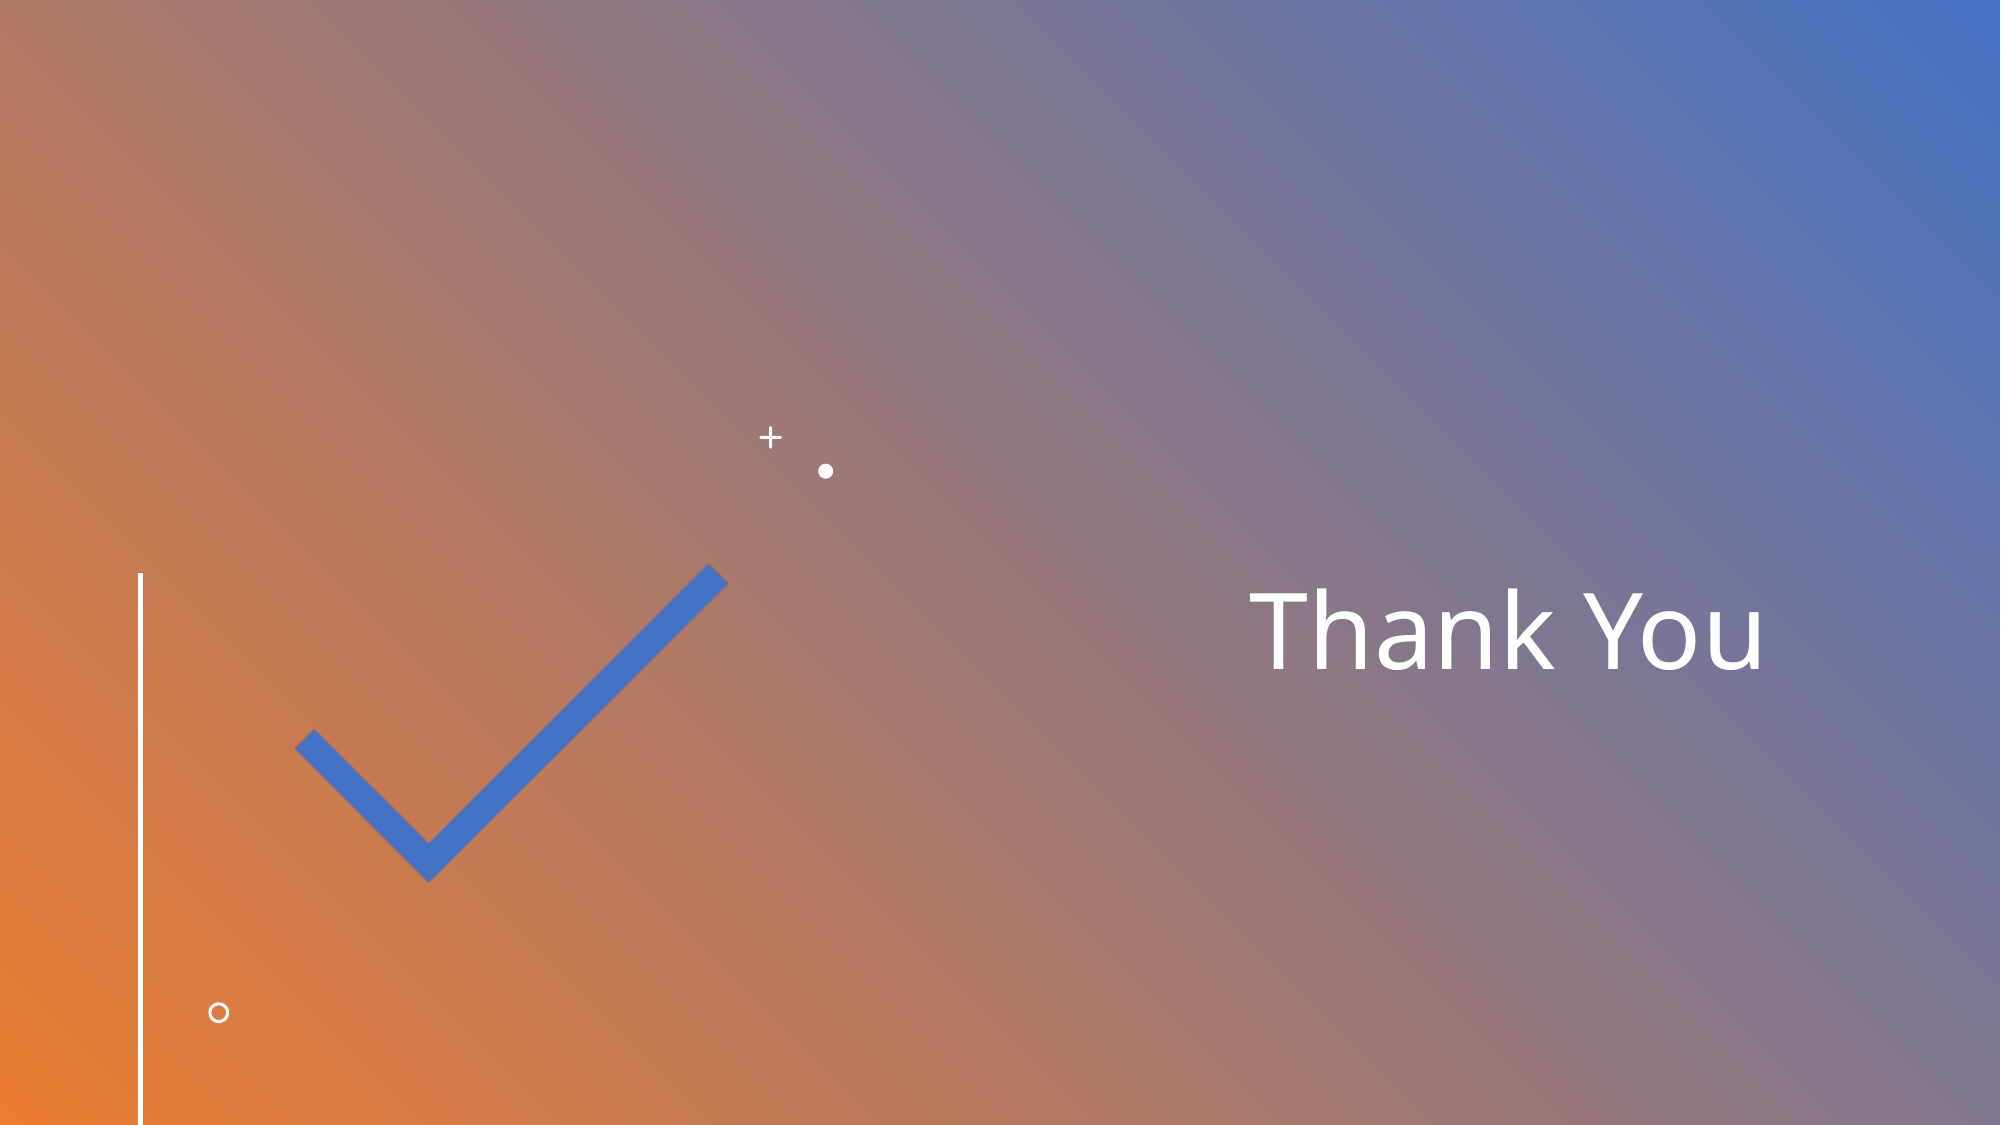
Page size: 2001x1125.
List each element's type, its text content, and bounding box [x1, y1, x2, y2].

text_box [818, 463, 834, 479]
text_box [0, 0, 2000, 1125]
title Thank You [825, 569, 1783, 943]
text_box [208, 1002, 230, 1024]
picture [247, 461, 776, 990]
text_box [759, 426, 783, 449]
